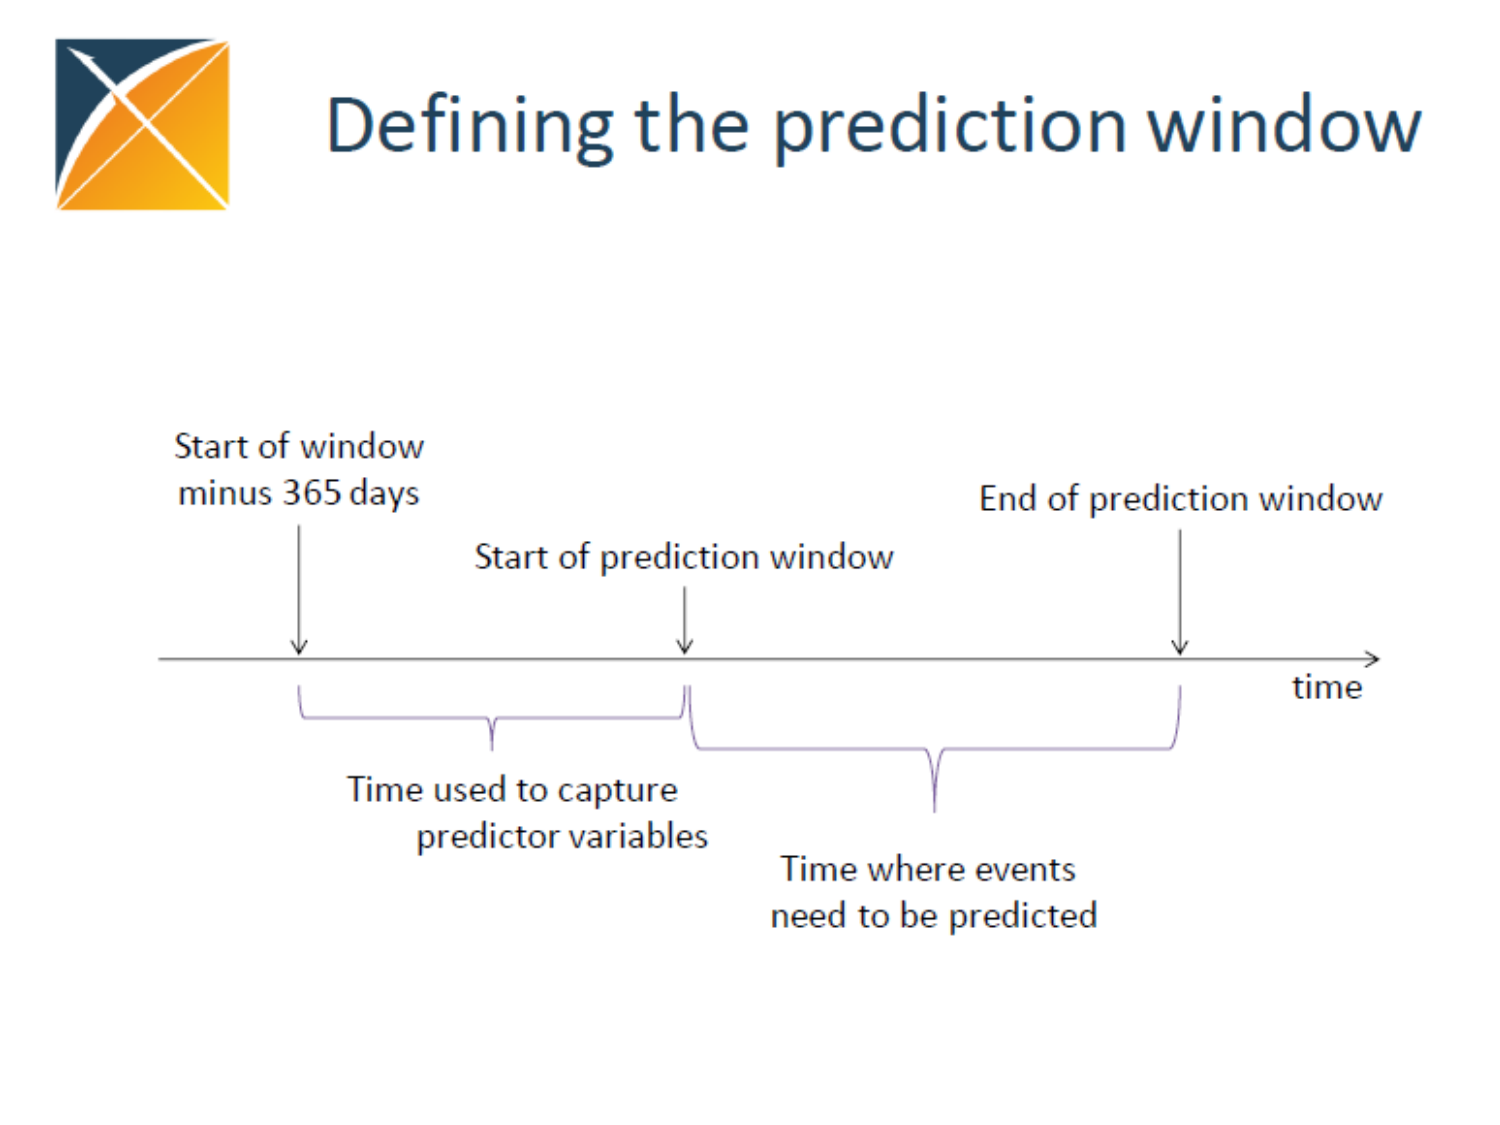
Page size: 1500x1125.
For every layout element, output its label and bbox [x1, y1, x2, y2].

picture [50, 30, 1459, 1019]
